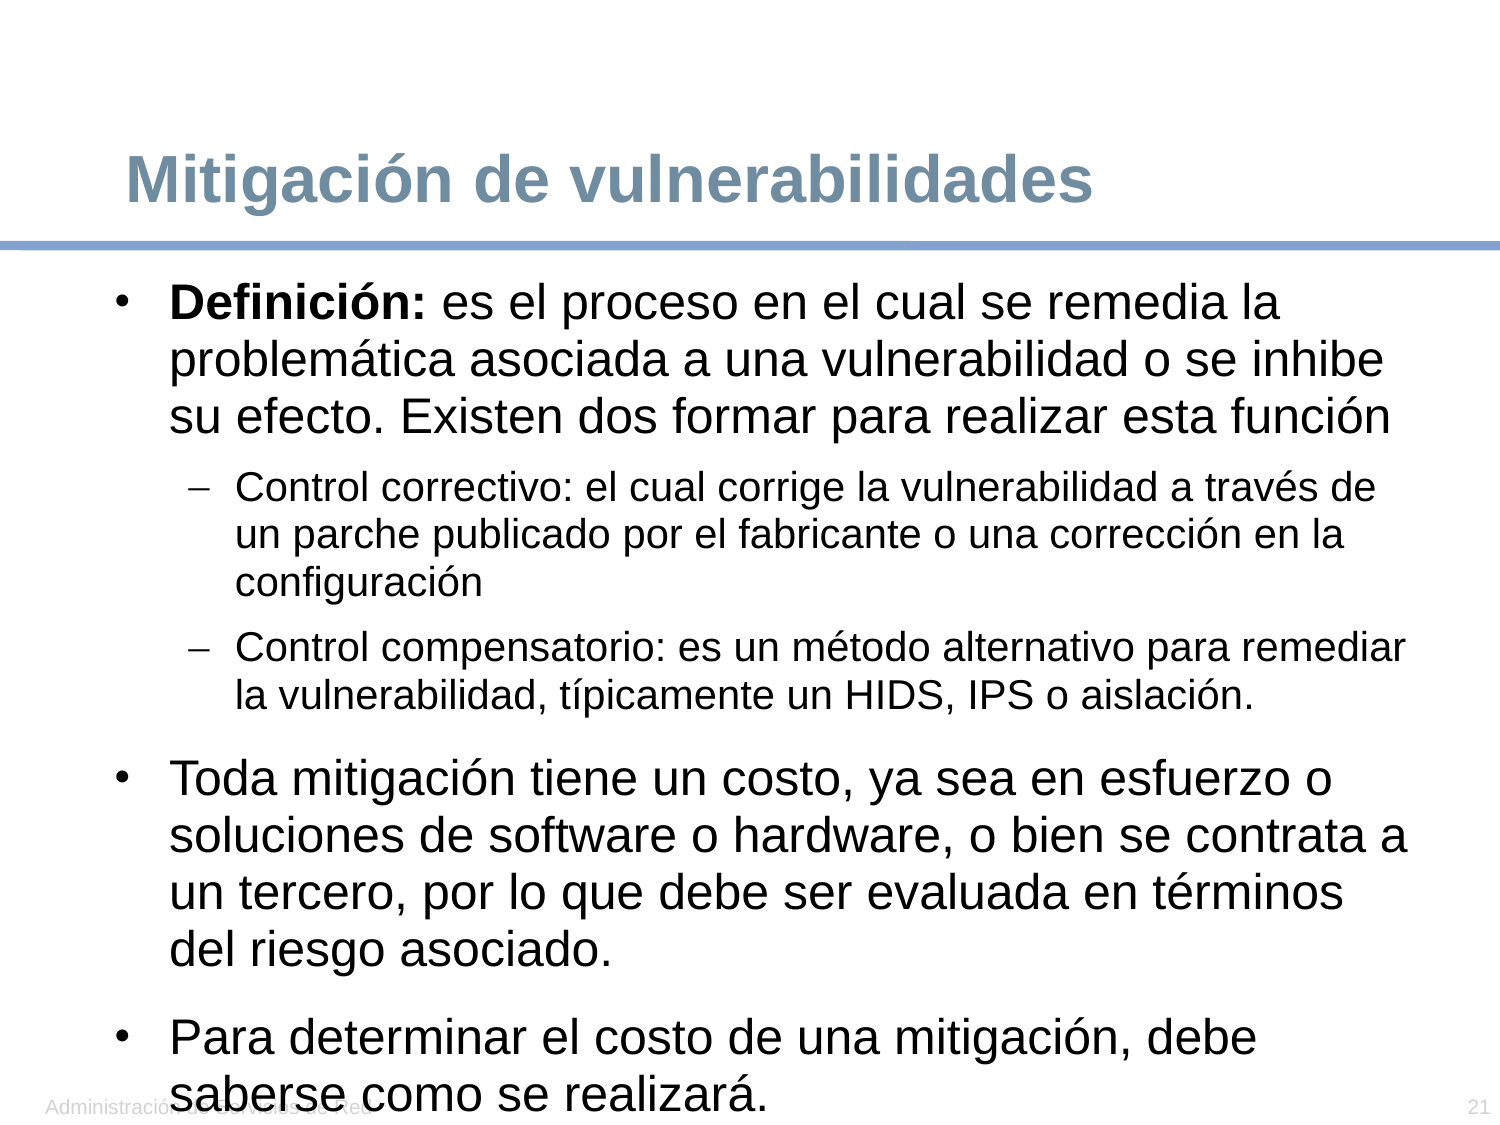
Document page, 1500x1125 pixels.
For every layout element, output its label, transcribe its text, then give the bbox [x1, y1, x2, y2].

title Mitigación de vulnerabilidades [111, 66, 1446, 224]
list Definición: es el proceso en el cual se remedia la problemática asociada a una vulnerabilidad o se inhibe su efecto. Existen dos formar para realizar esta función Control correctivo: el cual corrige la vulnerabilidad a través de un parche publicado por el fabricante o una corrección en la configuración Control compensatorio: es un método alternativo para remediar la vulnerabilidad, típicamente un HIDS, IPS o aislación. Toda mitigación tiene un costo, ya sea en esfuerzo o soluciones de software o hardware, o bien se contrata a un tercero, por lo que debe ser evaluada en términos del riesgo asociado. Para determinar el costo de una mitigación, debe saberse como se realizará. [100, 266, 1432, 863]
